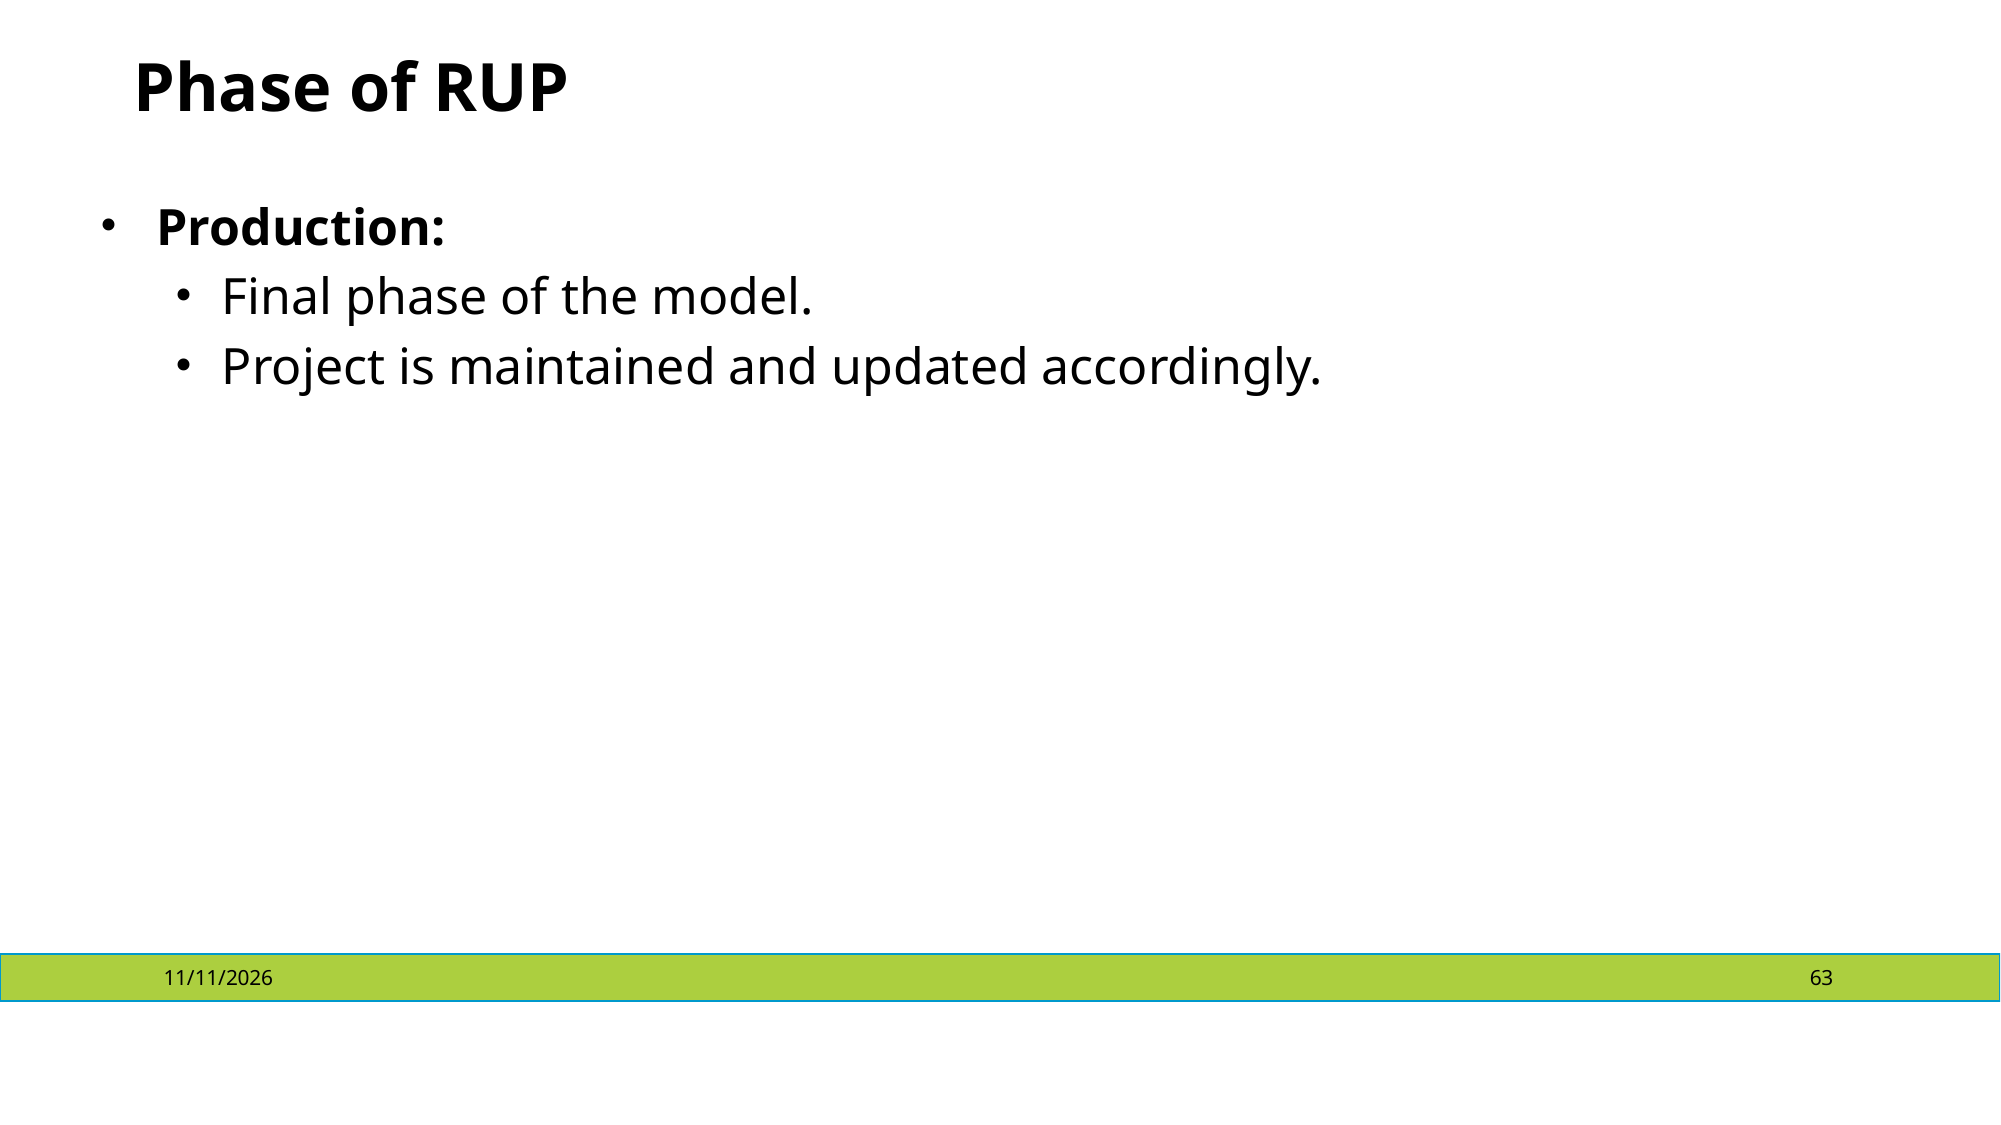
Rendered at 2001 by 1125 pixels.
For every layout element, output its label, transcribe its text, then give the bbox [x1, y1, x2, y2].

title Phase of RUP [133, 37, 1834, 163]
slide_number 63 [1416, 957, 1834, 996]
list Production: Final phase of the model. Project is maintained and updated accordingly. [99, 187, 1867, 895]
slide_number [163, 957, 581, 1001]
